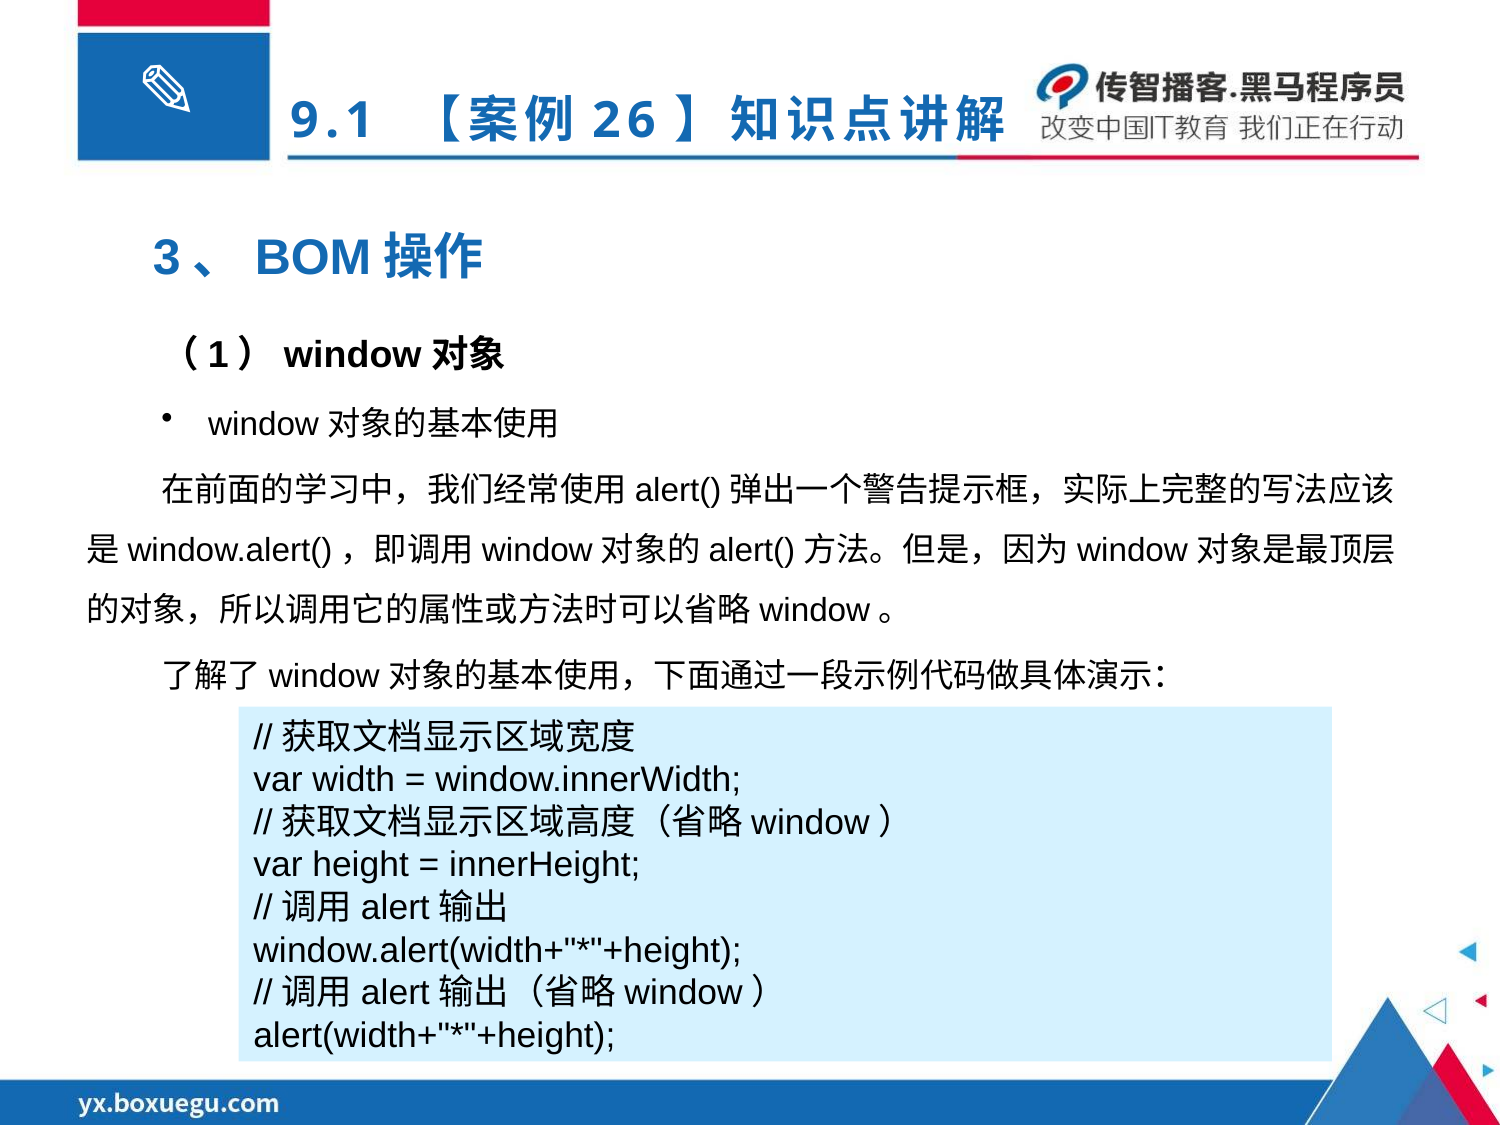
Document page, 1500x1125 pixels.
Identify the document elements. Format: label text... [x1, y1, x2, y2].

text_box 3、BOM操作 [63, 216, 1137, 292]
list （1）window对象 window对象的基本使用 在前面的学习中，我们经常使用alert()弹出一个警告提示框，实际上完整的写法应该是window.alert()，即调用window对象的alert()方法。但是，因为window对象是最顶层的对象，所以调用它的属性或方法时可以省略window。 了解了window对象的基本使用，下面通过一段示例代码做具体演示： [71, 306, 1422, 938]
title 9.1 【案例26】知识点讲解 [275, 79, 1500, 199]
picture [0, 1, 1500, 1125]
text_box //获取文档显示区域宽度 var width = window.innerWidth; //获取文档显示区域高度（省略window） var height = innerHeight; //调用alert输出 window.alert(width+"*"+height); //调用alert输出（省略window） alert(width+"*"+height); [238, 706, 1332, 1062]
